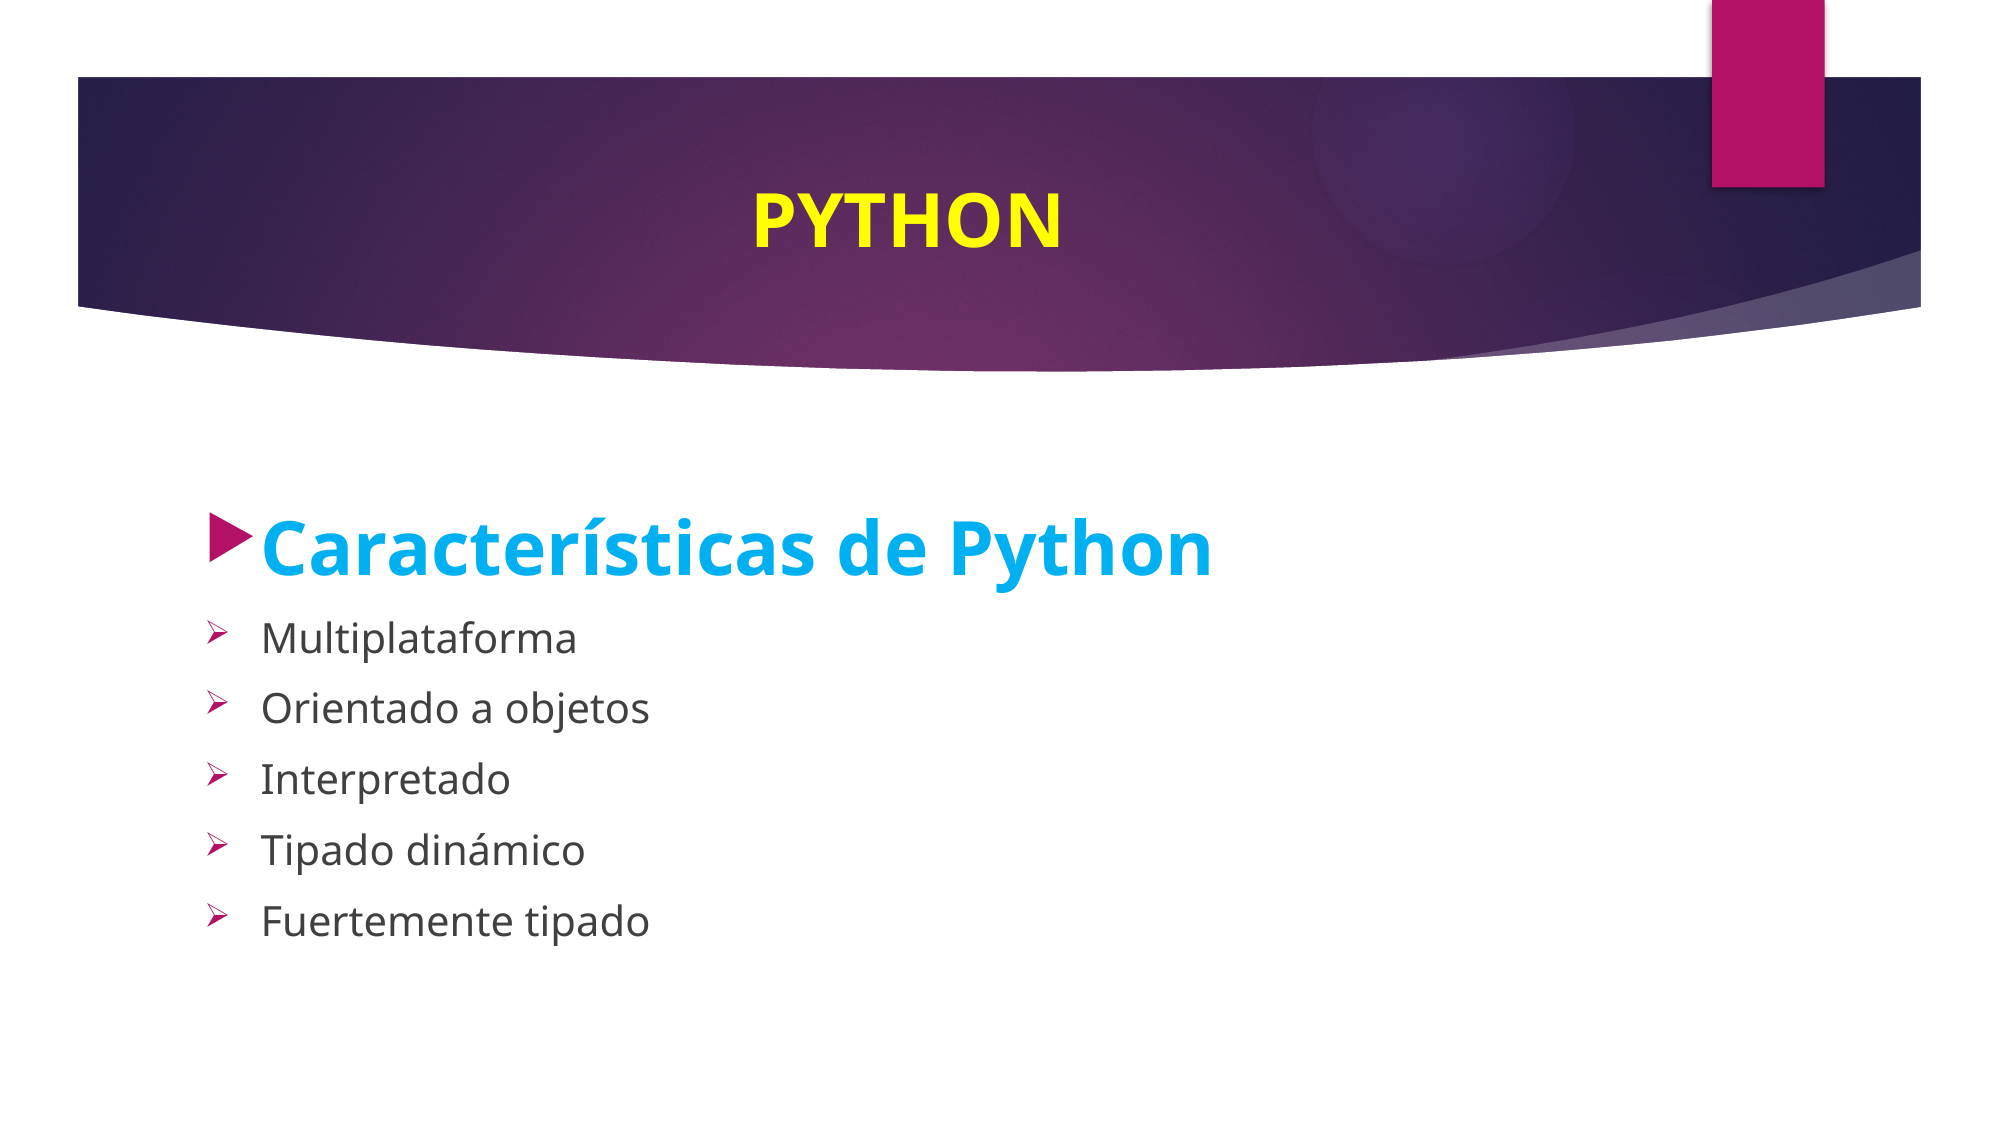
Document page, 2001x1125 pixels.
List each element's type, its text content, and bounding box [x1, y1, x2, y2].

list Características de Python Multiplataforma Orientado a objetos Interpretado Tipado dinámico Fuertemente tipado [189, 427, 1638, 988]
title PYTHON [189, 159, 1627, 276]
